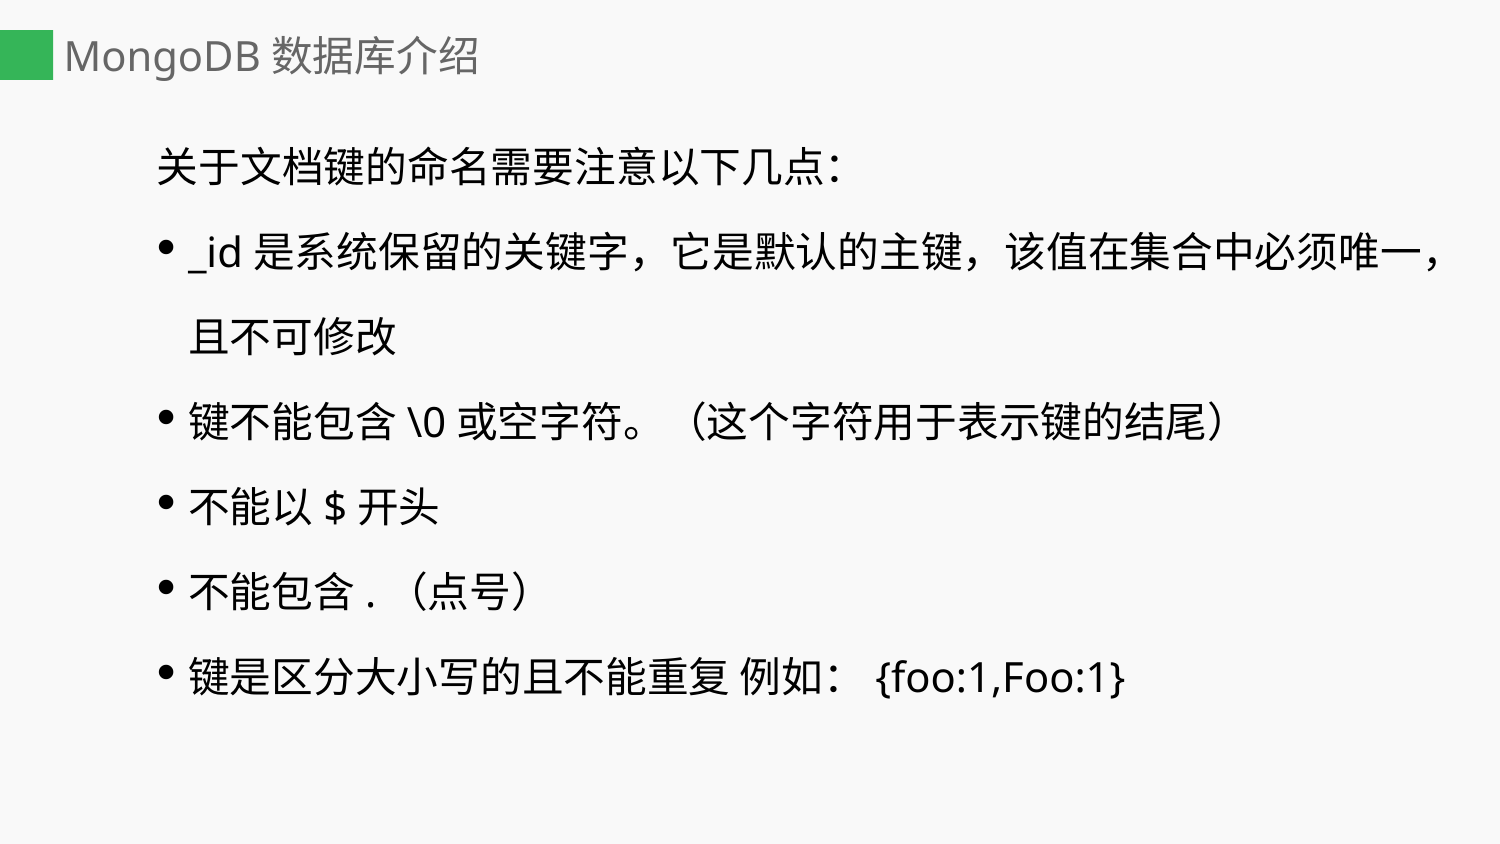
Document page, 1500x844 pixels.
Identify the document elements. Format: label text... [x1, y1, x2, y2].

subtitle 关于文档键的命名需要注意以下几点： _id是系统保留的关键字，它是默认的主键，该值在集合中必须唯一，且不可修改 键不能包含\0或空字符。（这个字符用于表示键的结尾） 不能以$开头 不能包含.（点号） 键是区分大小写的且不能重复 例如：{foo:1,Foo:1} [144, 114, 1424, 801]
title MongoDB数据库介绍 [63, 25, 1480, 85]
picture [0, 30, 54, 80]
